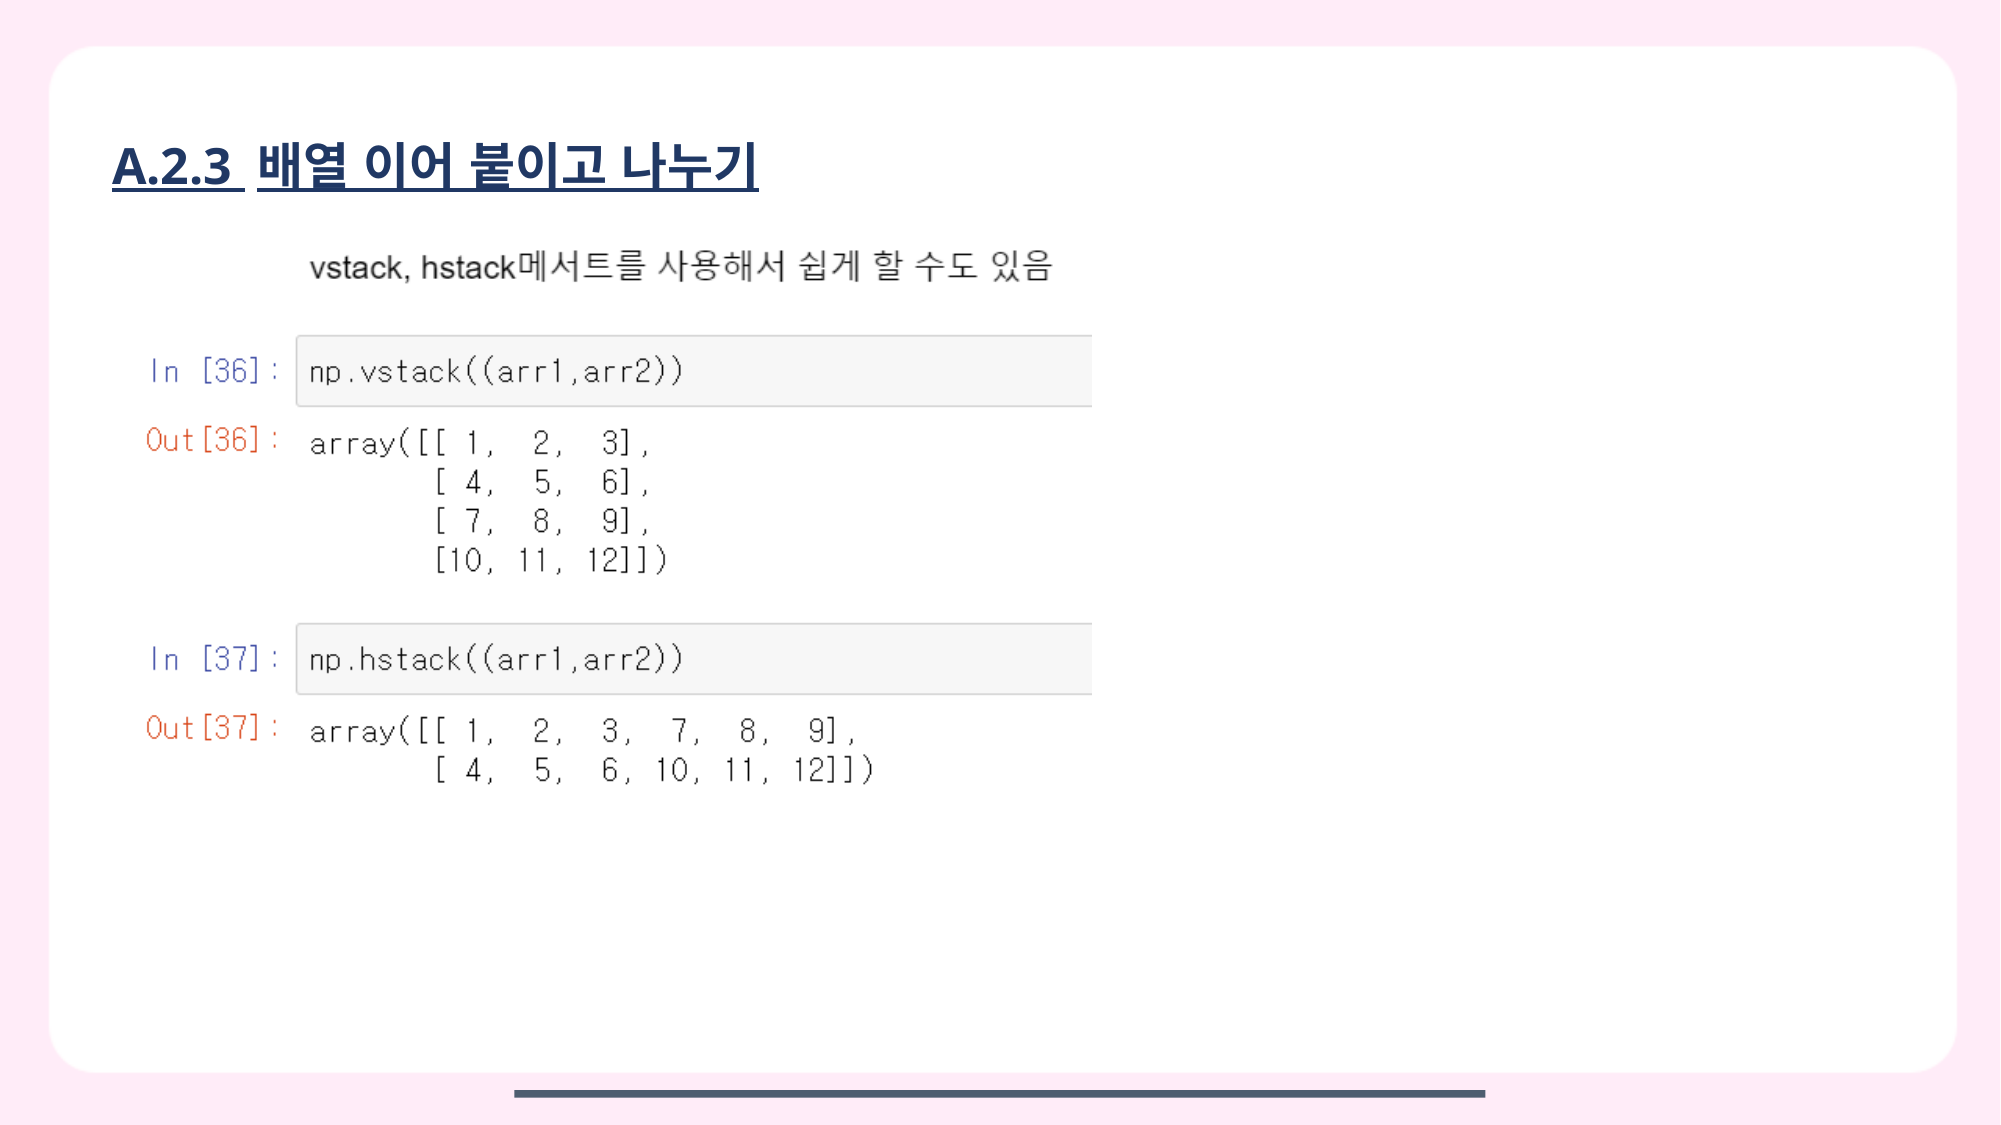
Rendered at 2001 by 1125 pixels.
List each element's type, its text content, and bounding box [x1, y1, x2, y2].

text_box A.2.3 배열 이어 붙이고 나누기 [97, 96, 955, 202]
picture [0, 0, 2001, 1125]
text_box [513, 1089, 1487, 1099]
